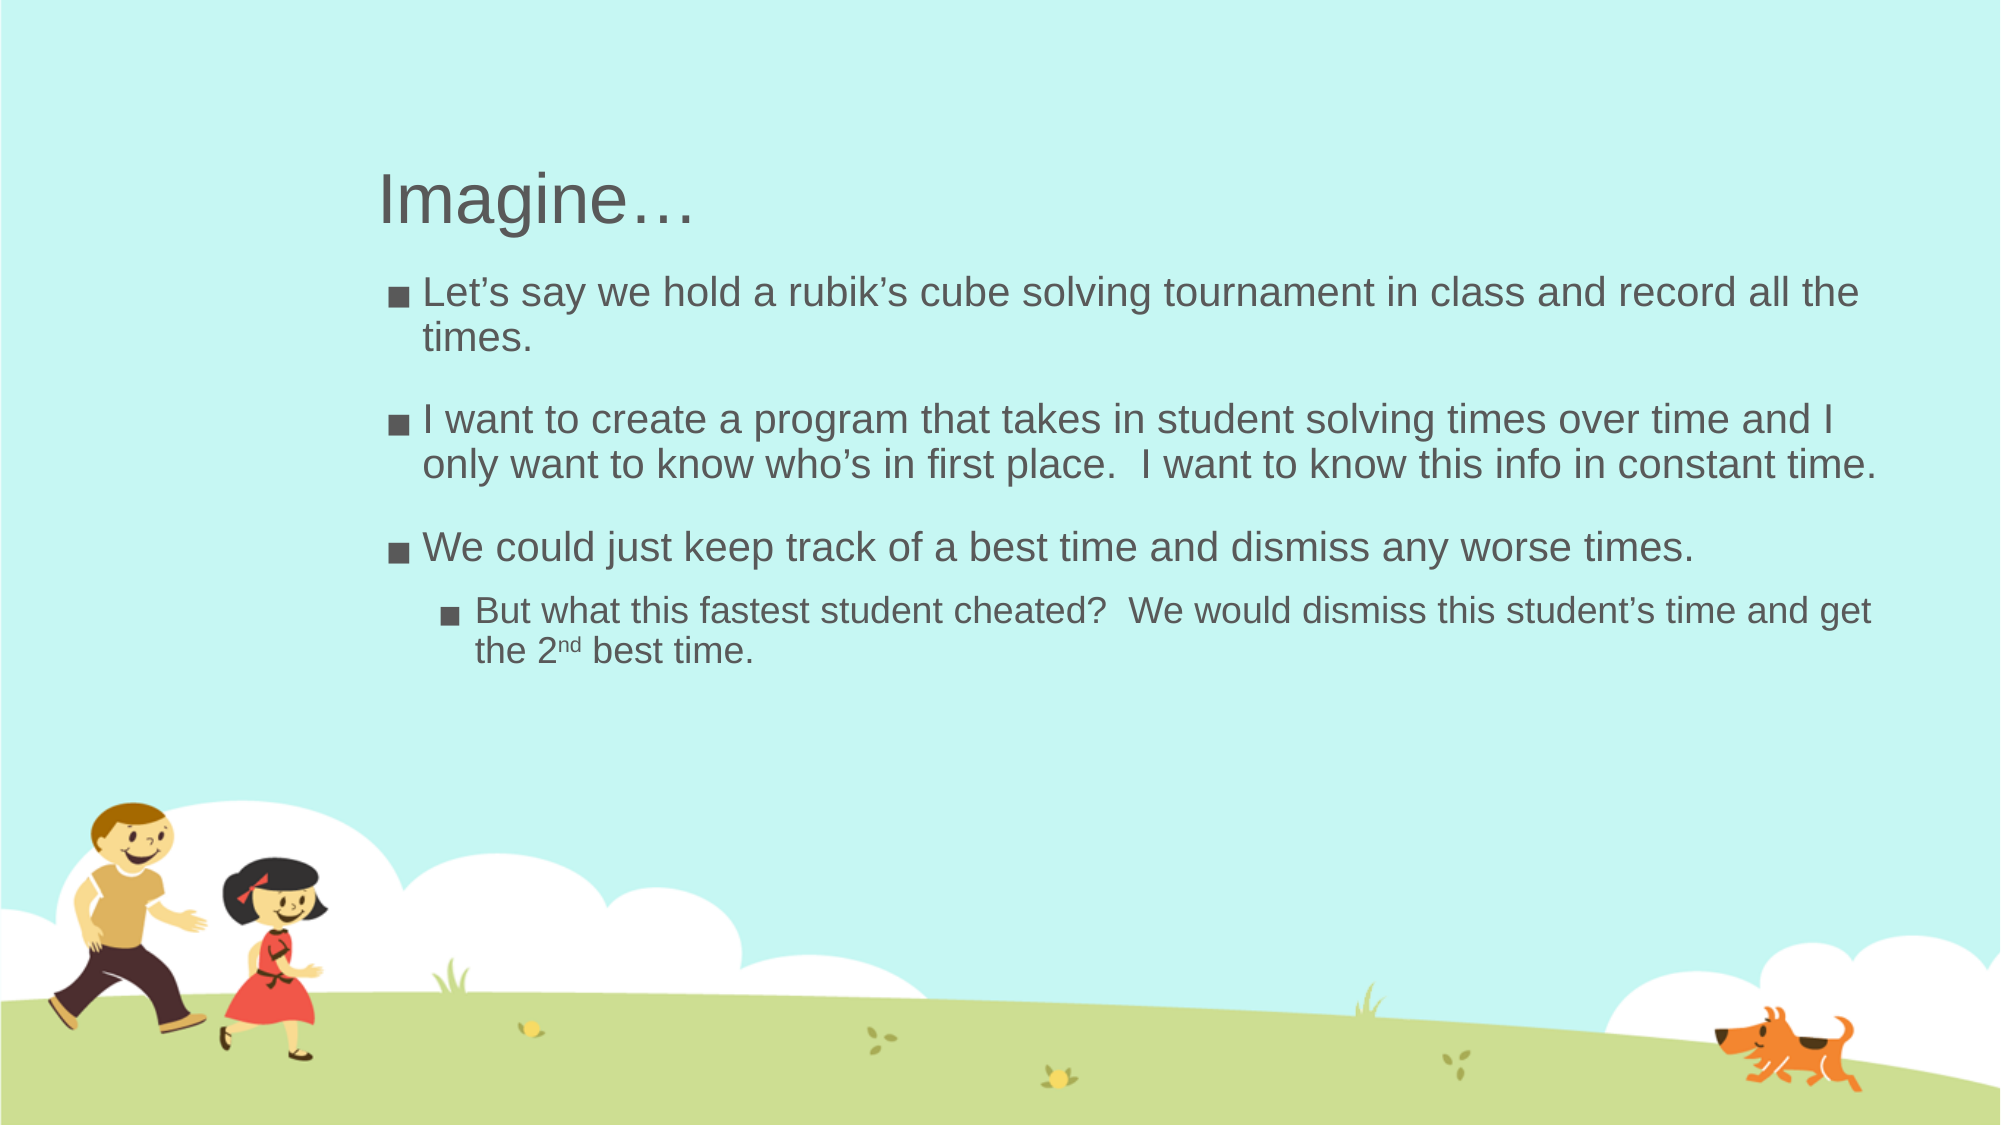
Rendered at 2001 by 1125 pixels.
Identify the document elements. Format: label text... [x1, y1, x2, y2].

list Let’s say we hold a rubik’s cube solving tournament in class and record all the times. I want to create a program that takes in student solving times over time and I only want to know who’s in first place. I want to know this info in constant time. We could just keep track of a best time and dismiss any worse times. But what this fastest student cheated? We would dismiss this student’s time and get the 2nd best time. [362, 262, 1900, 938]
title Imagine… [362, 50, 1900, 247]
picture [0, 0, 2001, 1125]
